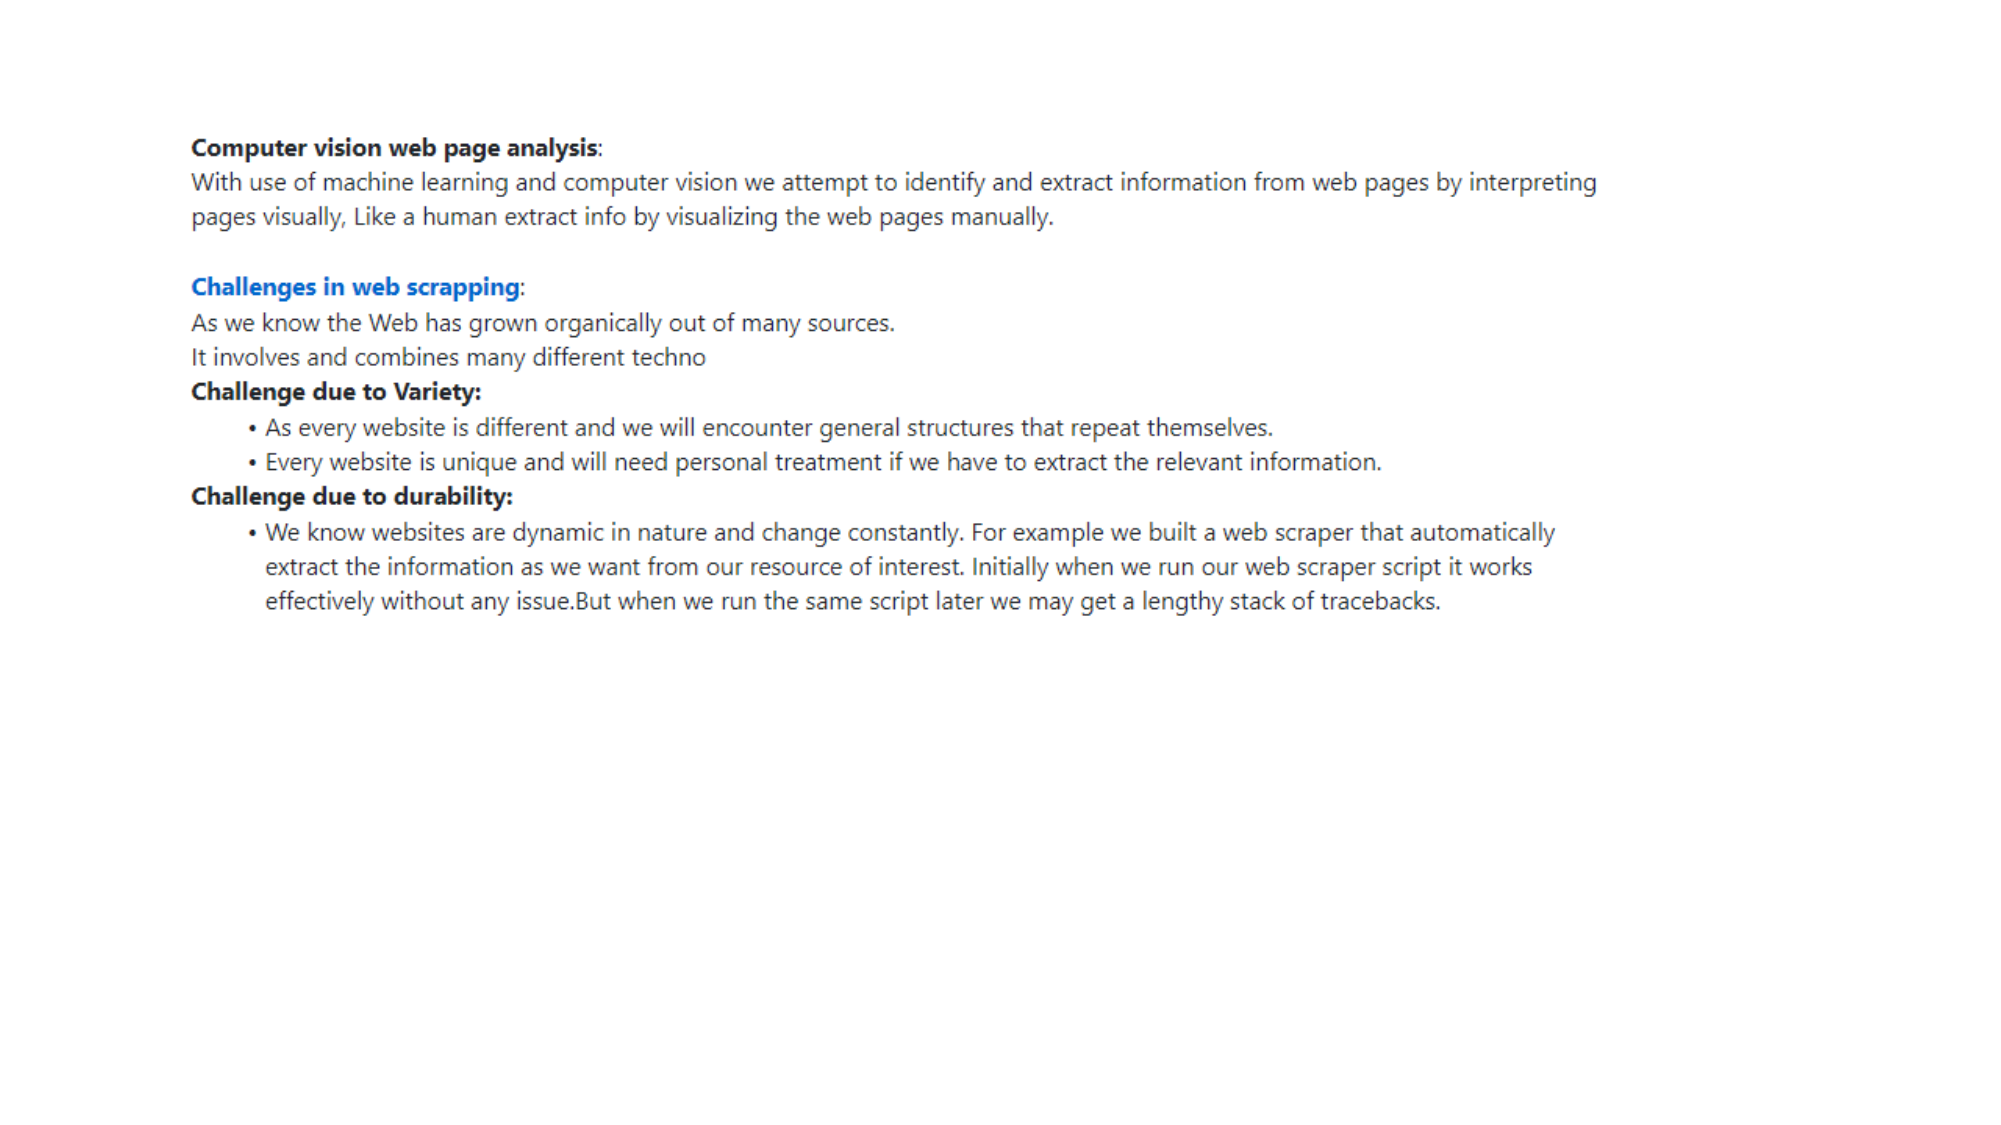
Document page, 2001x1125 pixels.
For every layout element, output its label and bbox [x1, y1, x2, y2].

list [164, 122, 1641, 656]
